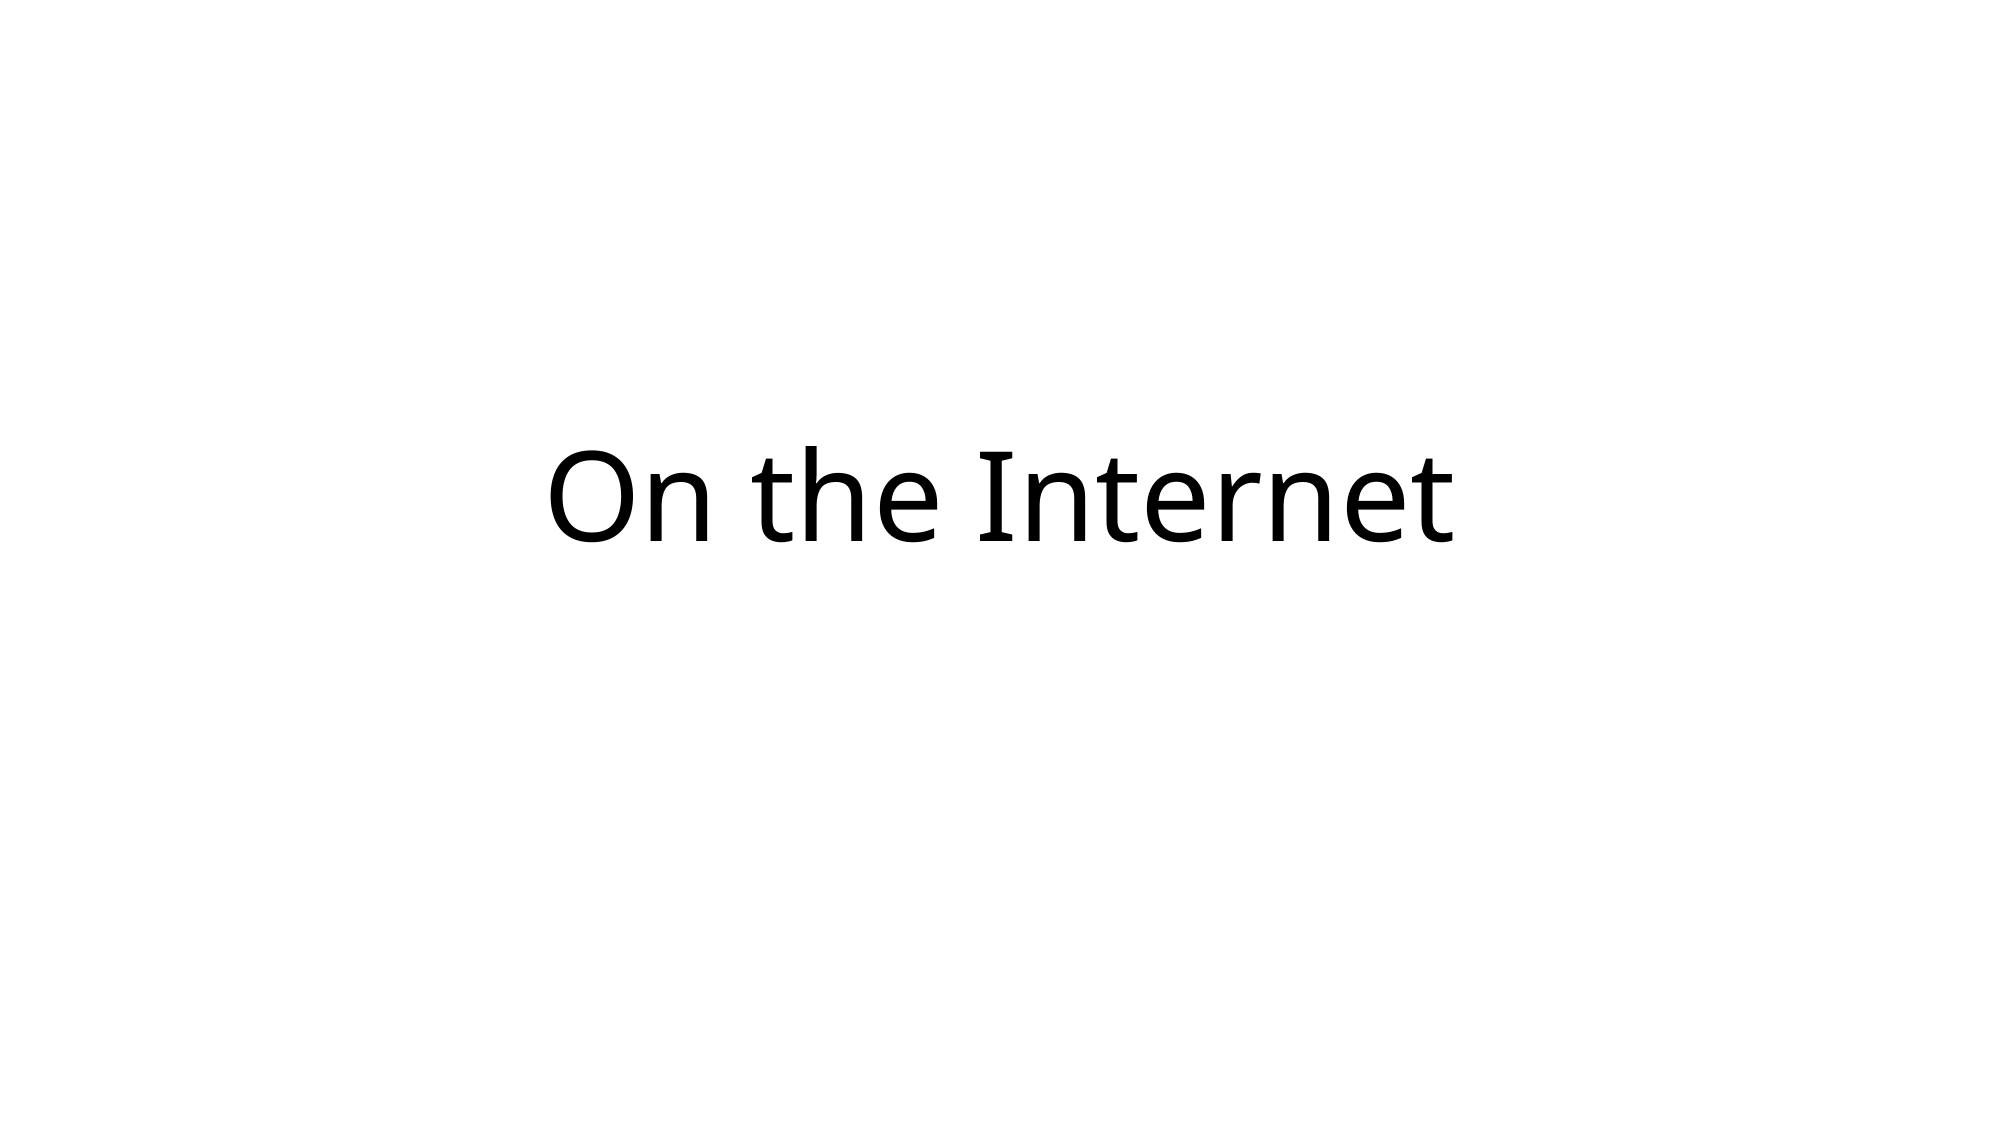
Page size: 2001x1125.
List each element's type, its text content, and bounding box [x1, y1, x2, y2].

title On the Internet [249, 184, 1750, 576]
